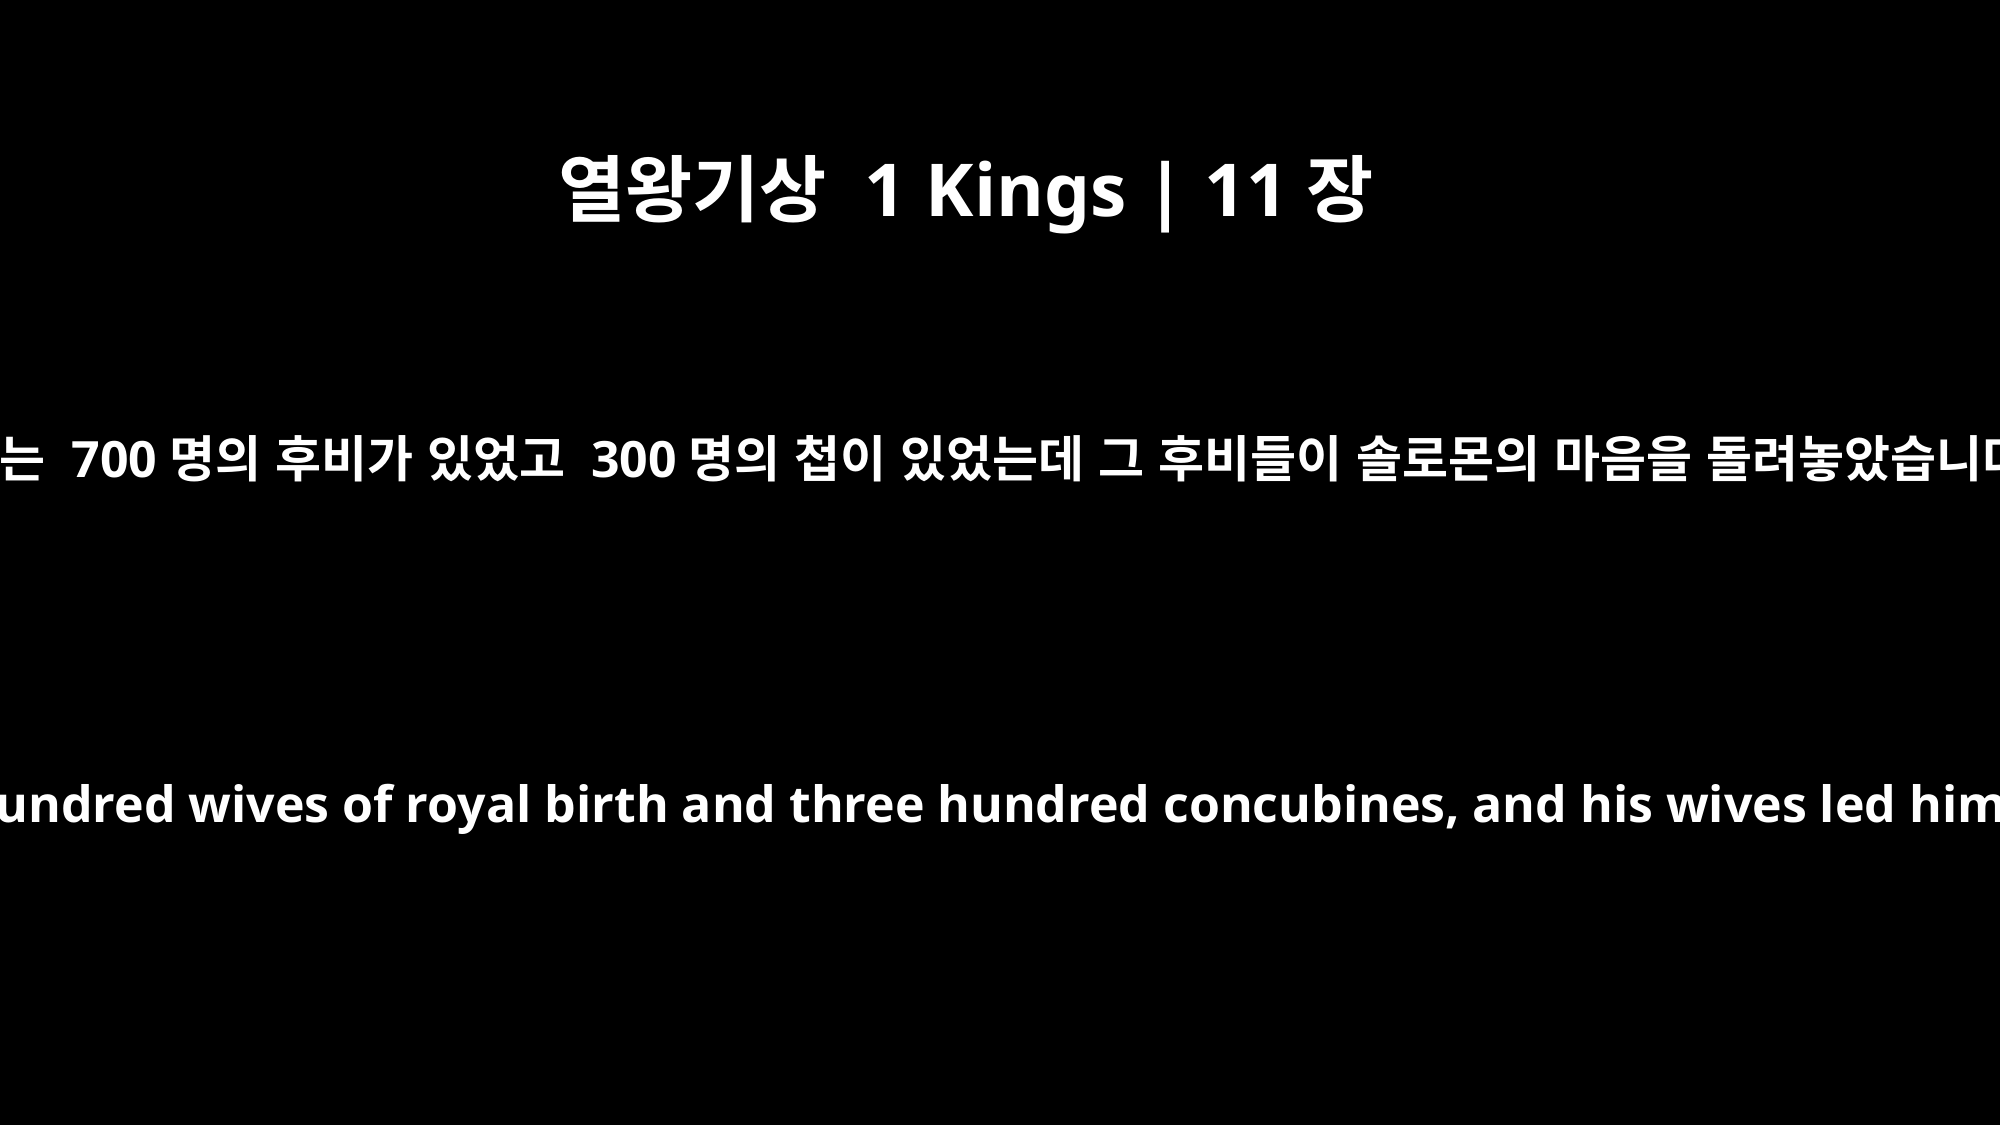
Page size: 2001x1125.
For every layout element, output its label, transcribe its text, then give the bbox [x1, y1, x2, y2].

text_box 열왕기상 1 Kings | 11장 [543, 136, 1389, 239]
text_box 3 그에게는 700명의 후비가 있었고 300명의 첩이 있었는데 그 후비들이 솔로몬의 마음을 돌려놓았습니다. [0, 359, 2000, 495]
text_box He had seven hundred wives of royal birth and three hundred concubines, and his wives led him astray. [0, 764, 2000, 840]
